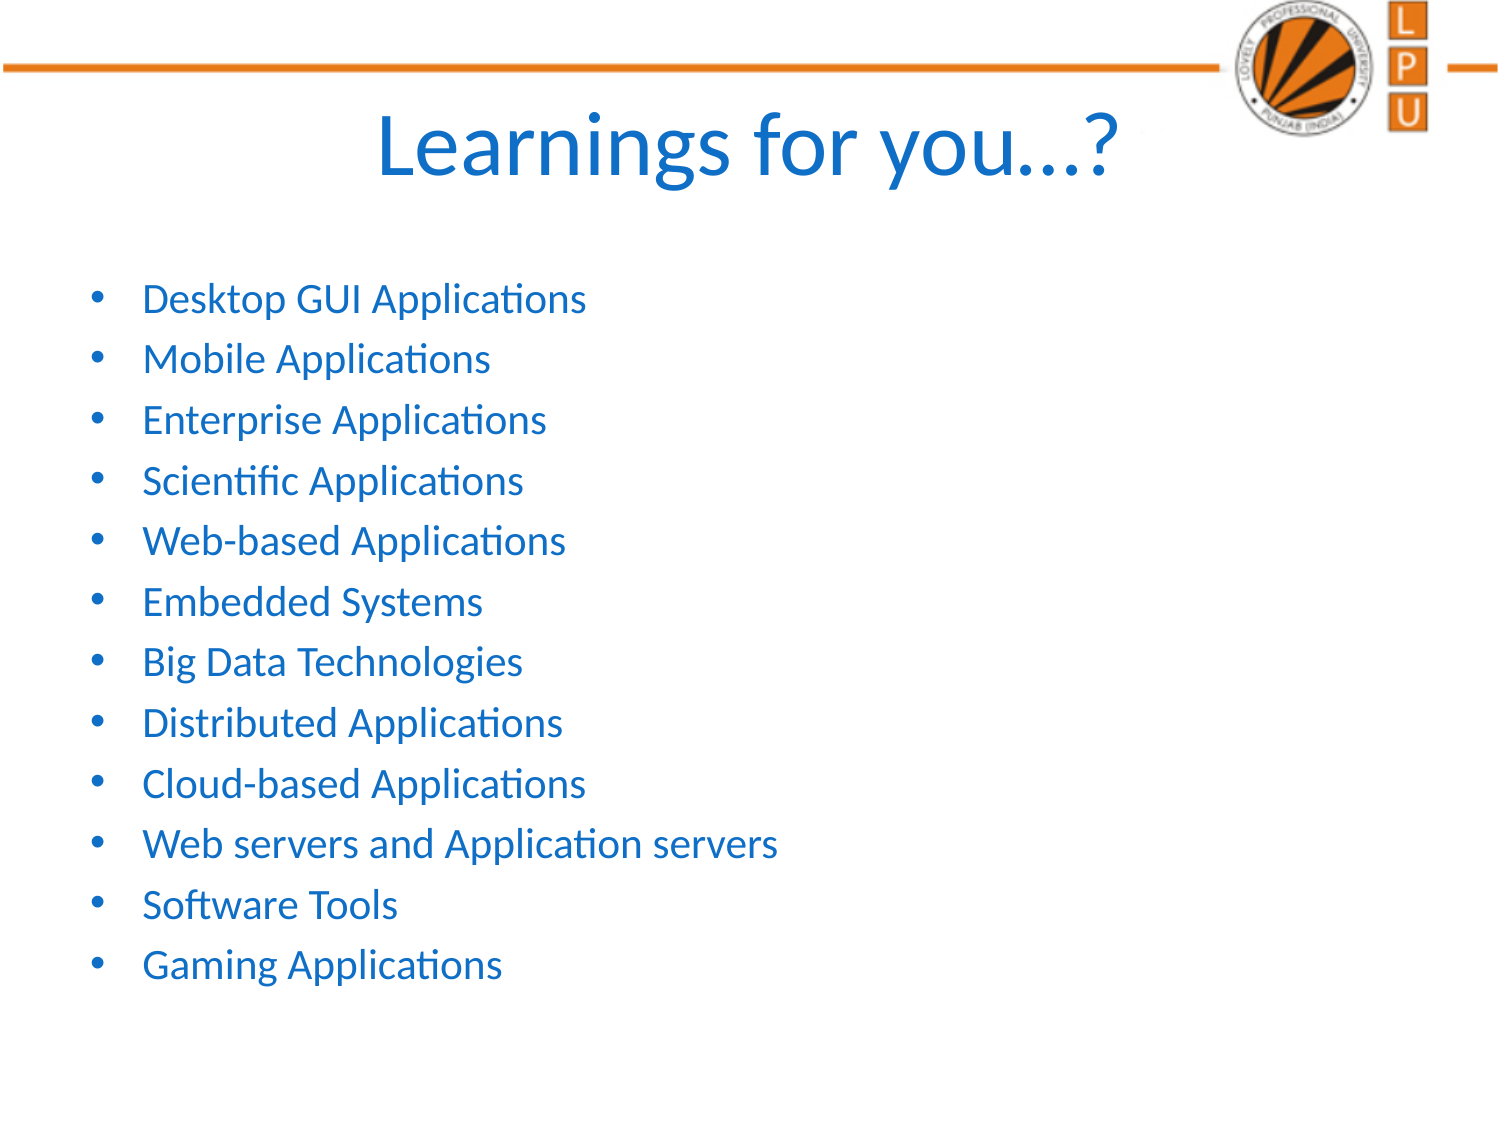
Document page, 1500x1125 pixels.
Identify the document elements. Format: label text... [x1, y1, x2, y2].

list Desktop GUI Applications Mobile Applications Enterprise Applications Scientific Applications Web-based Applications Embedded Systems Big Data Technologies Distributed Applications Cloud-based Applications Web servers and Application servers Software Tools Gaming Applications [75, 262, 1425, 1005]
title Learnings for you…? [75, 45, 1425, 233]
picture [3, 0, 1500, 155]
